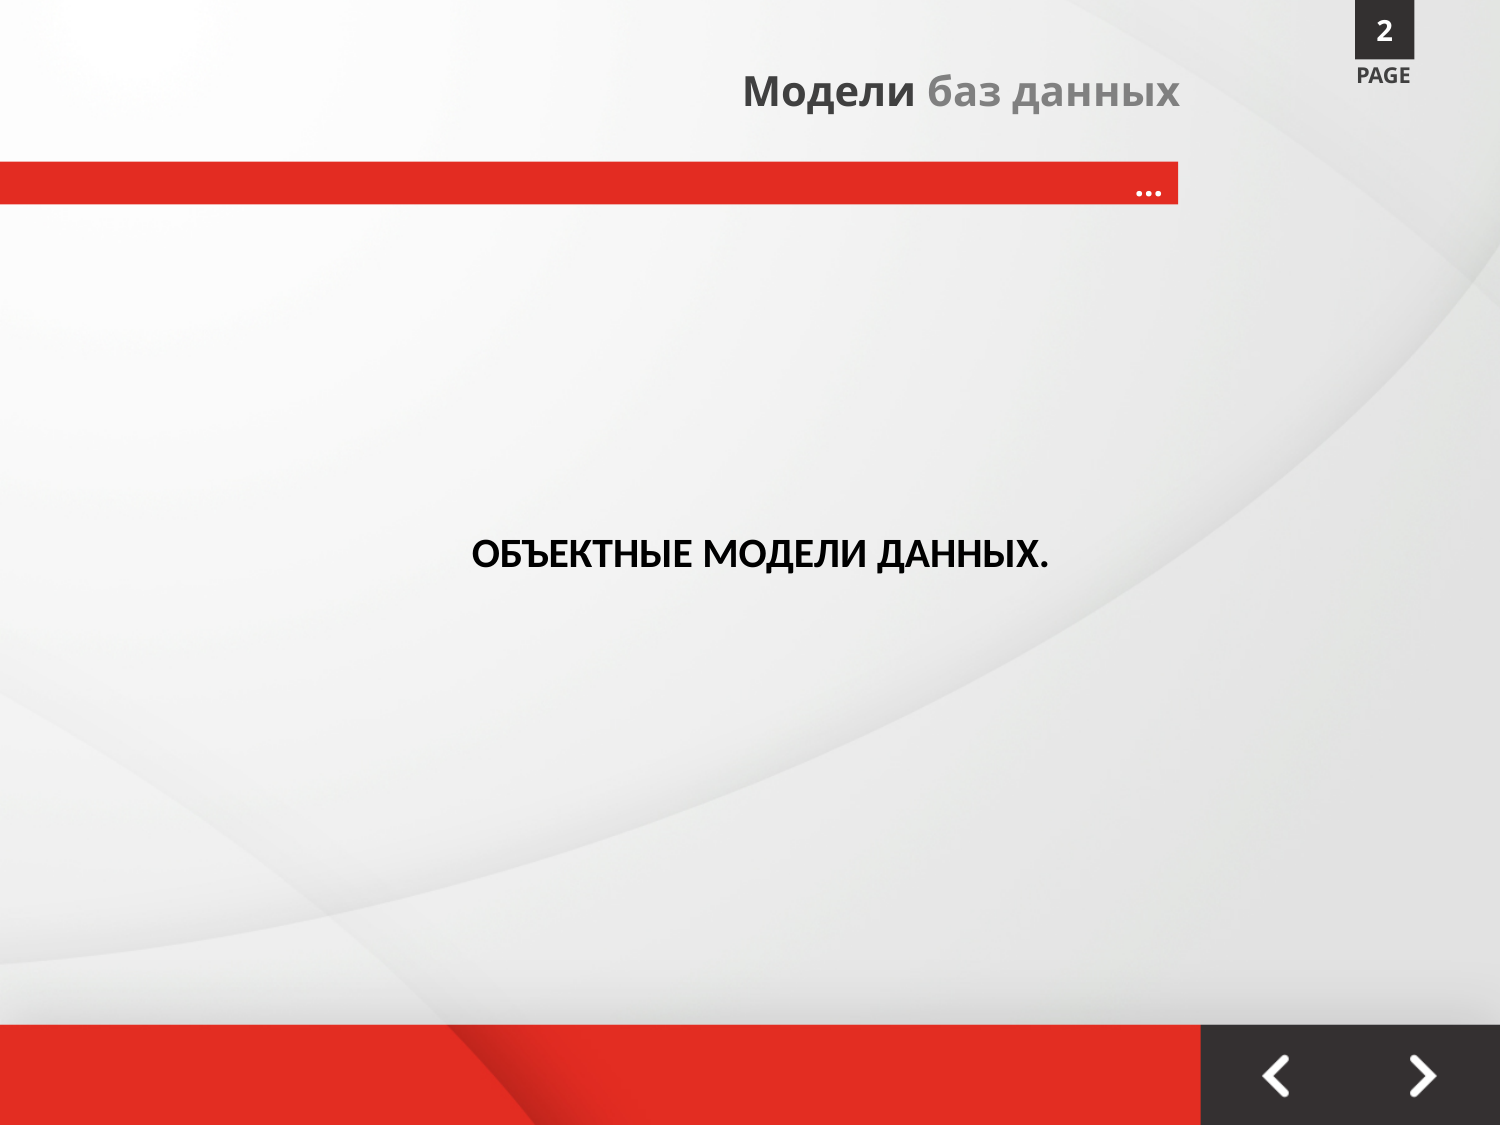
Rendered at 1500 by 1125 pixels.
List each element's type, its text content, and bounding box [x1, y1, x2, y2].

picture [0, 0, 1500, 1125]
subtitle … [0, 161, 1179, 205]
text_box 2 [1353, 0, 1417, 61]
text_box PAGE [1341, 54, 1426, 96]
text_box Модели баз данных [22, 57, 1196, 123]
text_box ОБЪЕКТНЫЕ МОДЕЛИ ДАННЫХ. [55, 518, 1467, 583]
